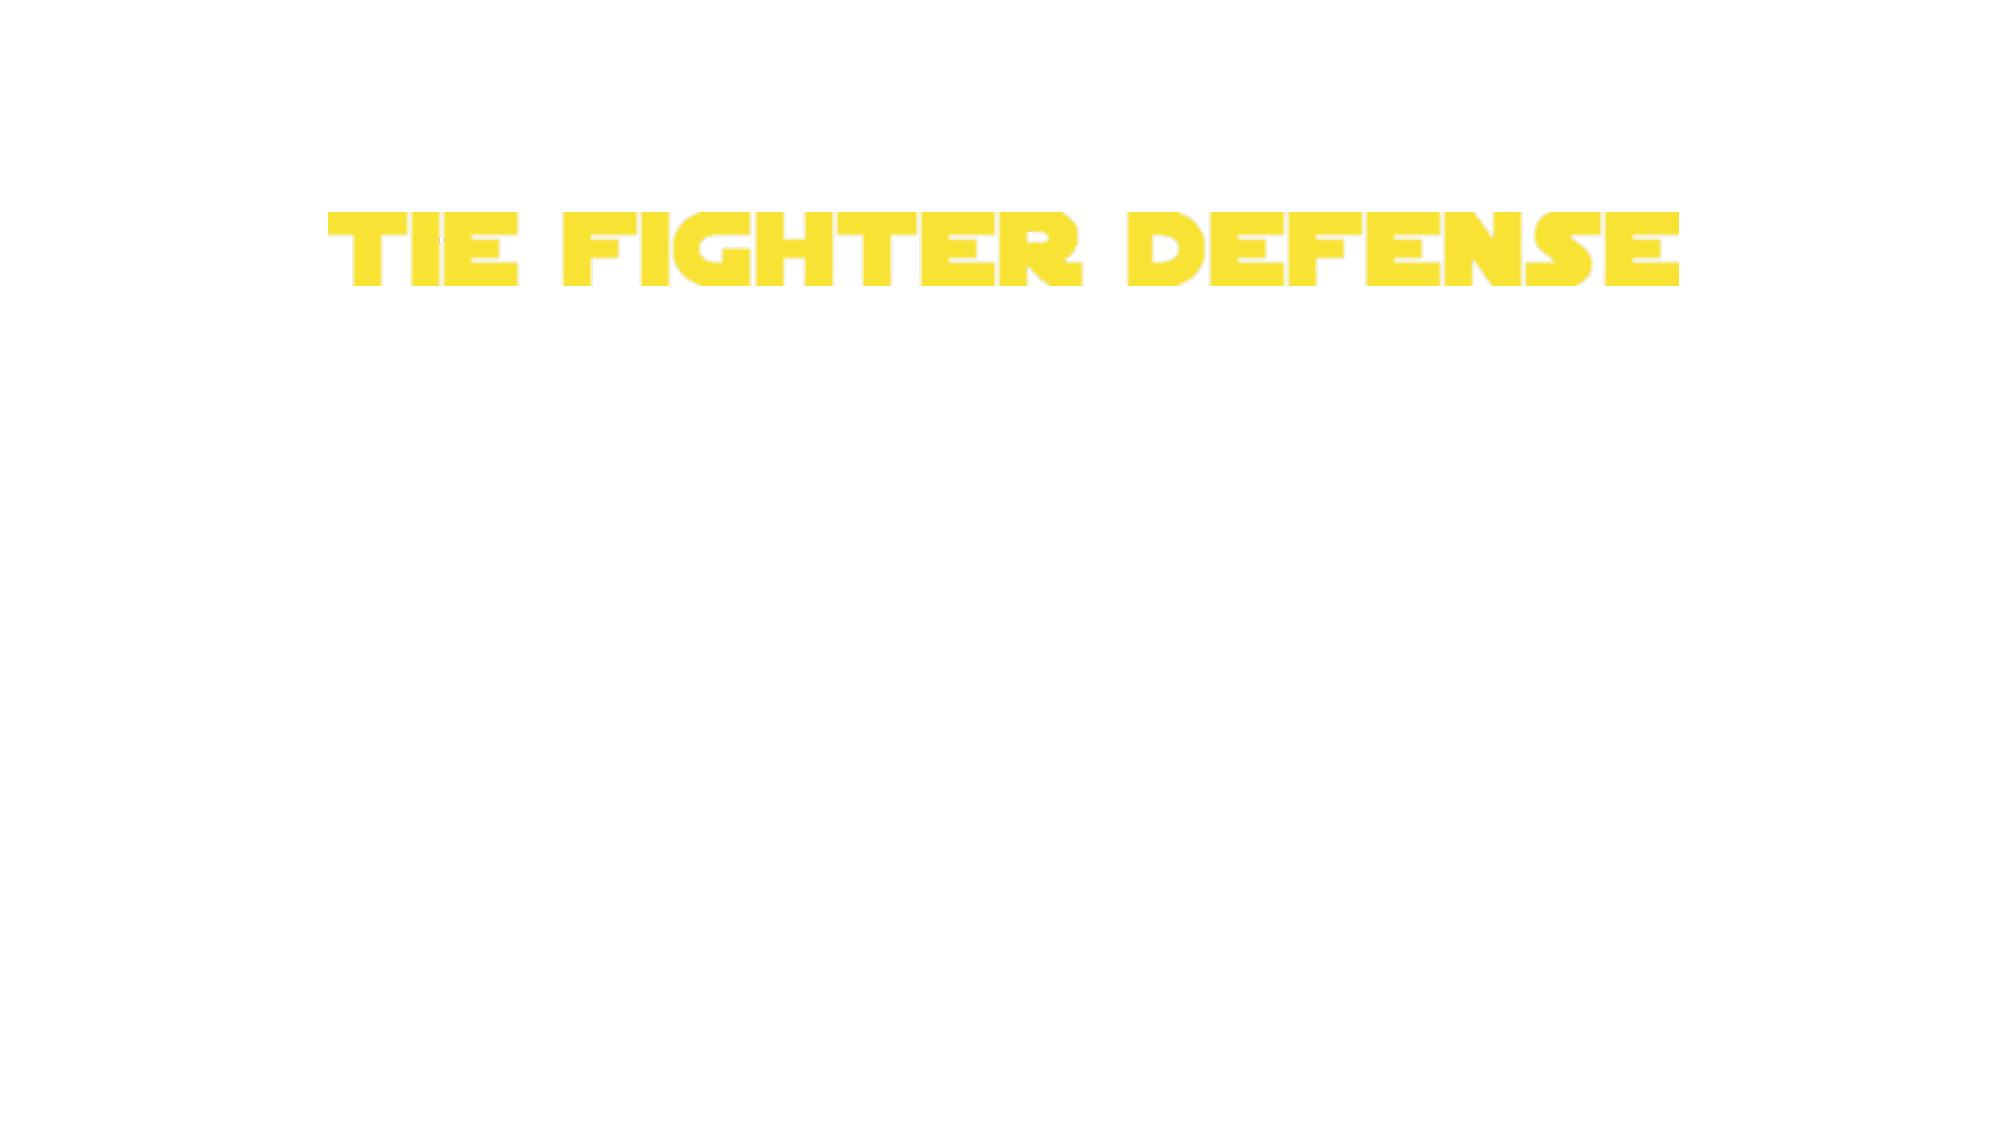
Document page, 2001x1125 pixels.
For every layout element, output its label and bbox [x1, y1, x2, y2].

picture [328, 212, 1679, 286]
